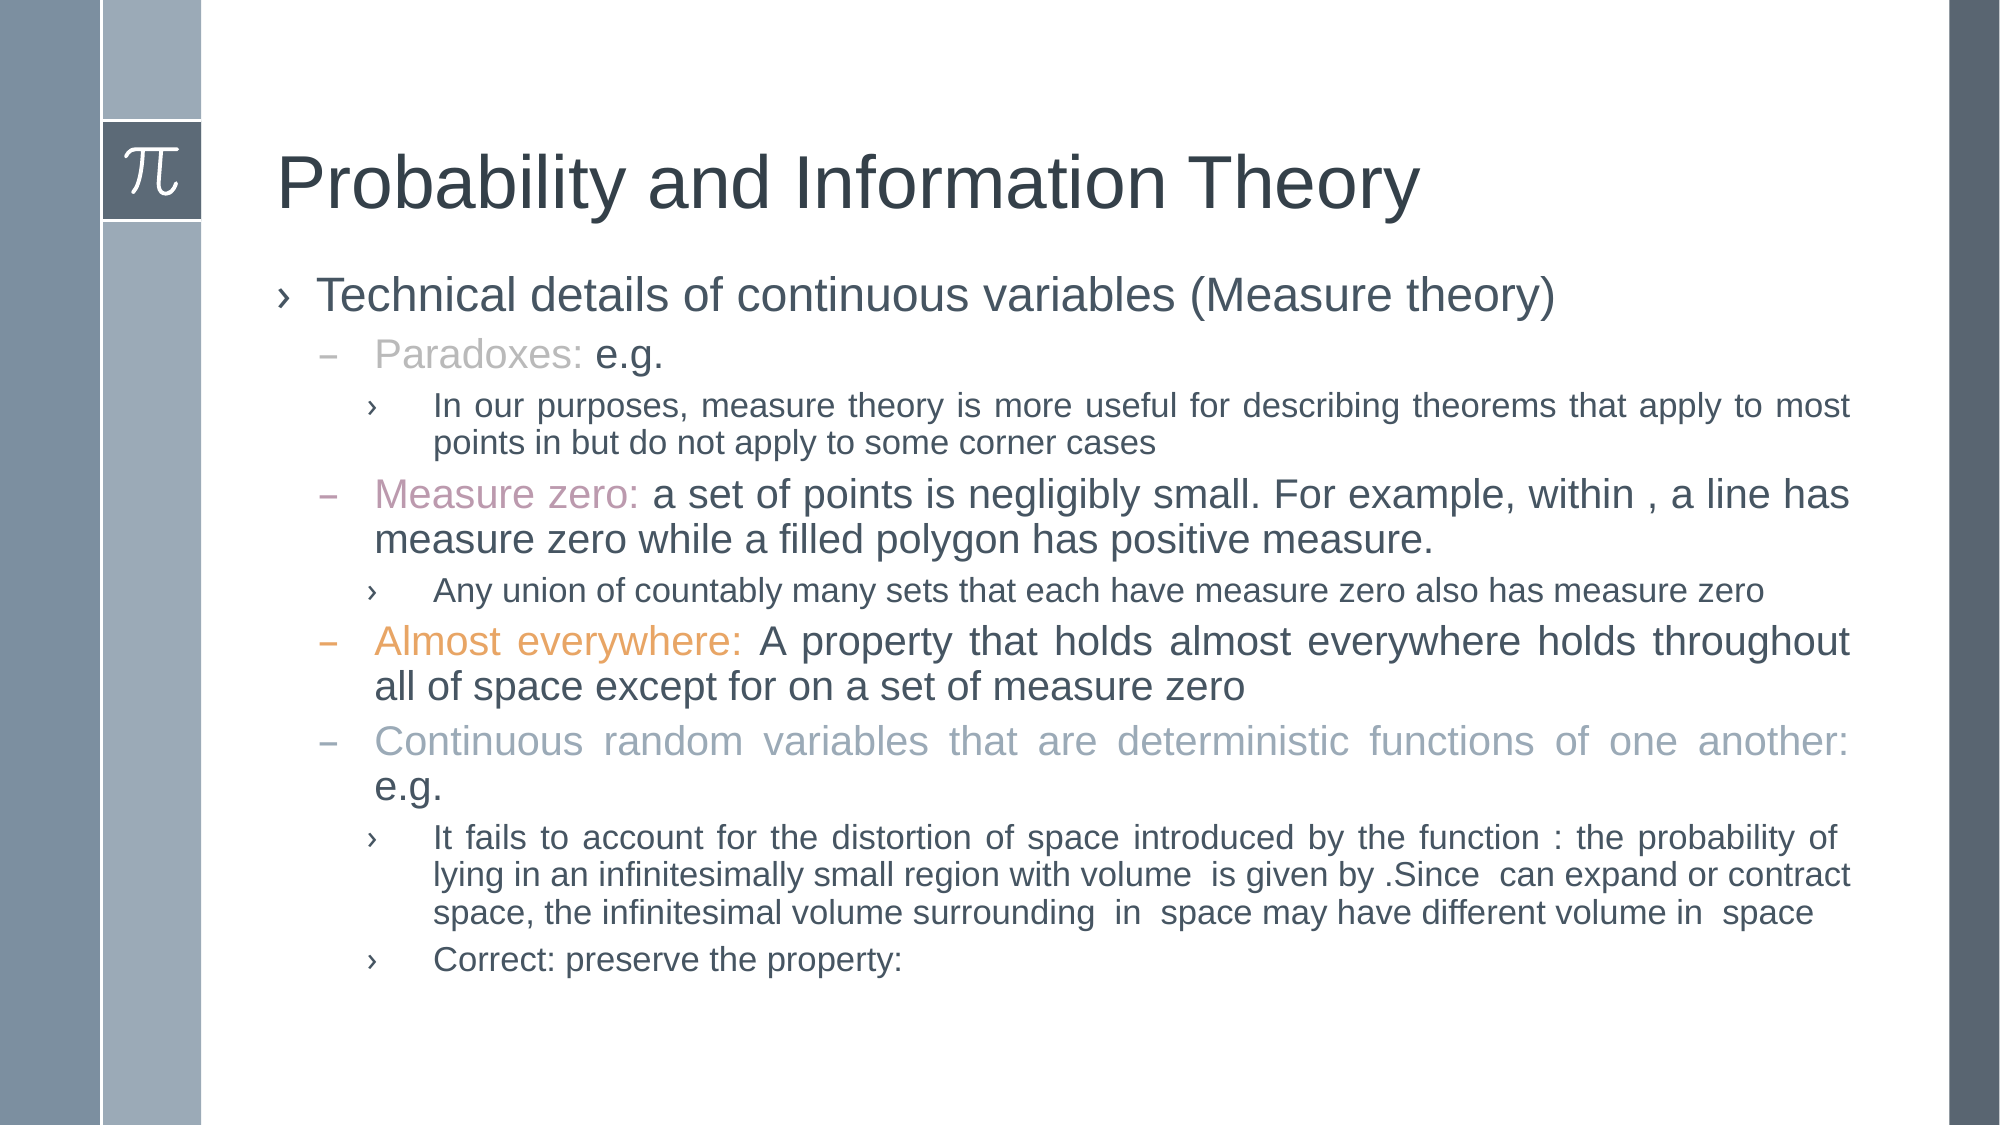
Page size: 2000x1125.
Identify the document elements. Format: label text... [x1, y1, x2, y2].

title Probability and Information Theory [261, 29, 1867, 233]
